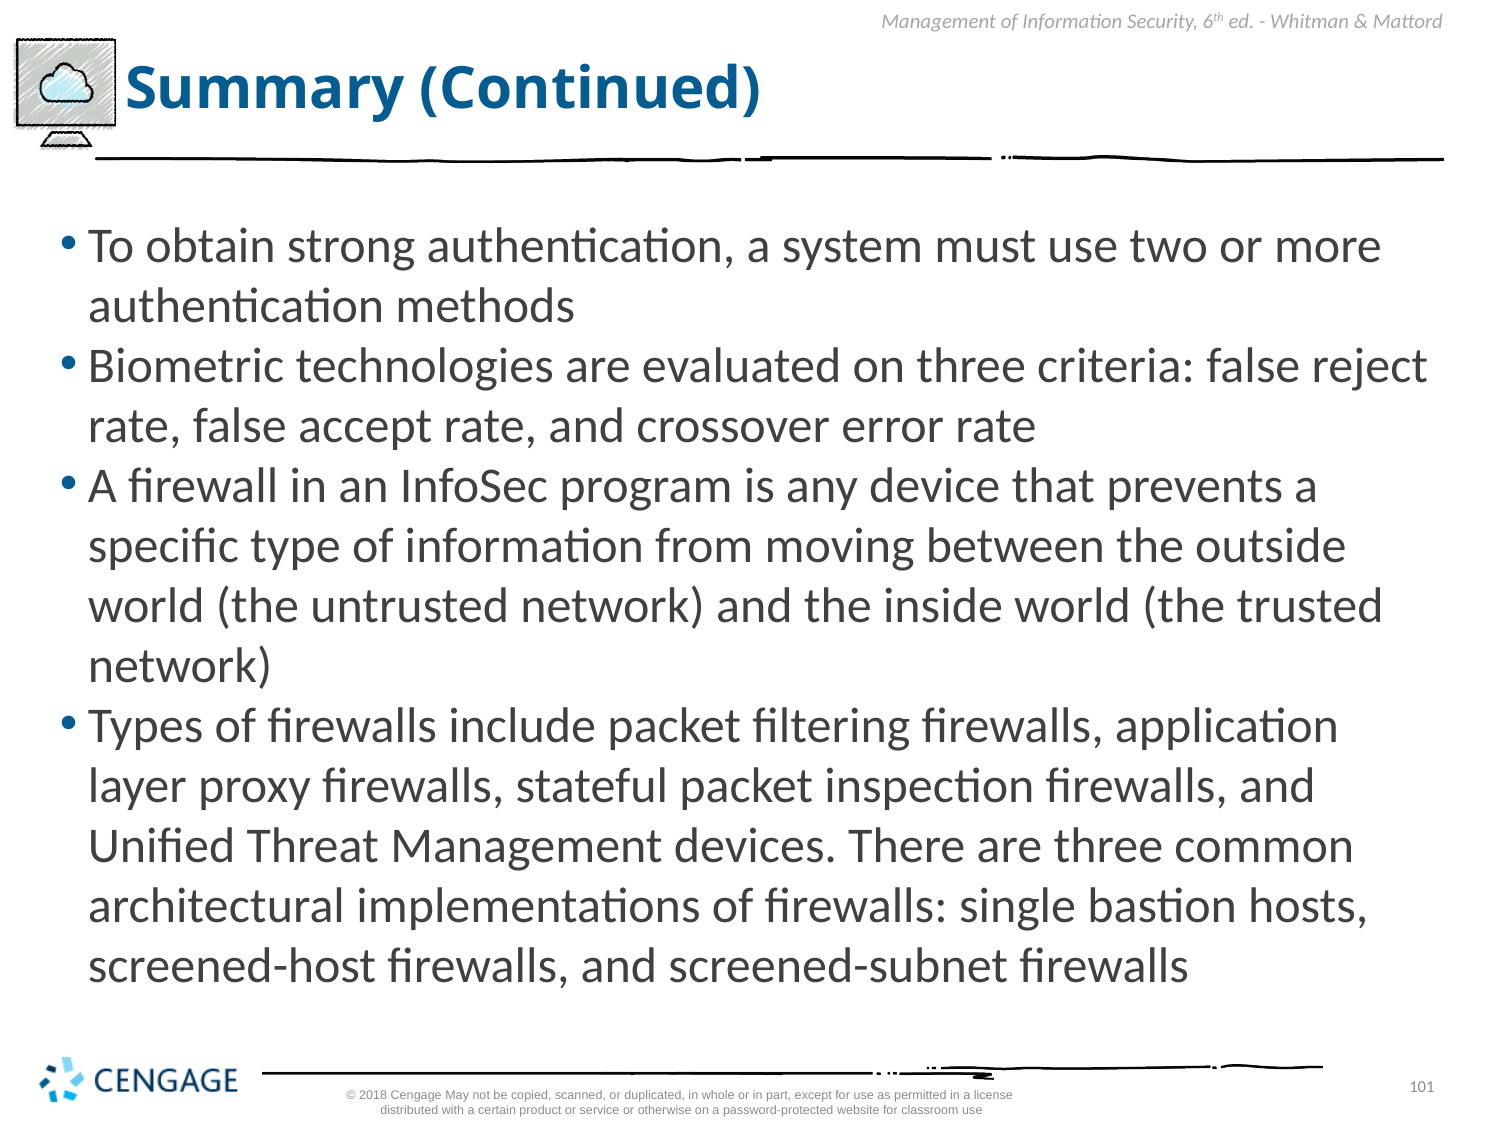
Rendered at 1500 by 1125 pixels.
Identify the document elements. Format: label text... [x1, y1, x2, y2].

picture [19, 1043, 250, 1115]
picture [95, 155, 1444, 163]
picture [13, 36, 117, 151]
title Summary (Continued) [125, 60, 1442, 121]
list To obtain strong authentication, a system must use two or more authentication methods Biometric technologies are evaluated on three criteria: false reject rate, false accept rate, and crossover error rate A firewall in an InfoSec program is any device that prevents a specific type of information from moving between the outside world (the untrusted network) and the inside world (the trusted network) Types of firewalls include packet filtering firewalls, application layer proxy firewalls, stateful packet inspection firewalls, and Unified Threat Management devices. There are three common architectural implementations of firewalls: single bastion hosts, screened-host firewalls, and screened-subnet firewalls [59, 212, 1441, 1001]
picture [262, 1064, 1323, 1080]
